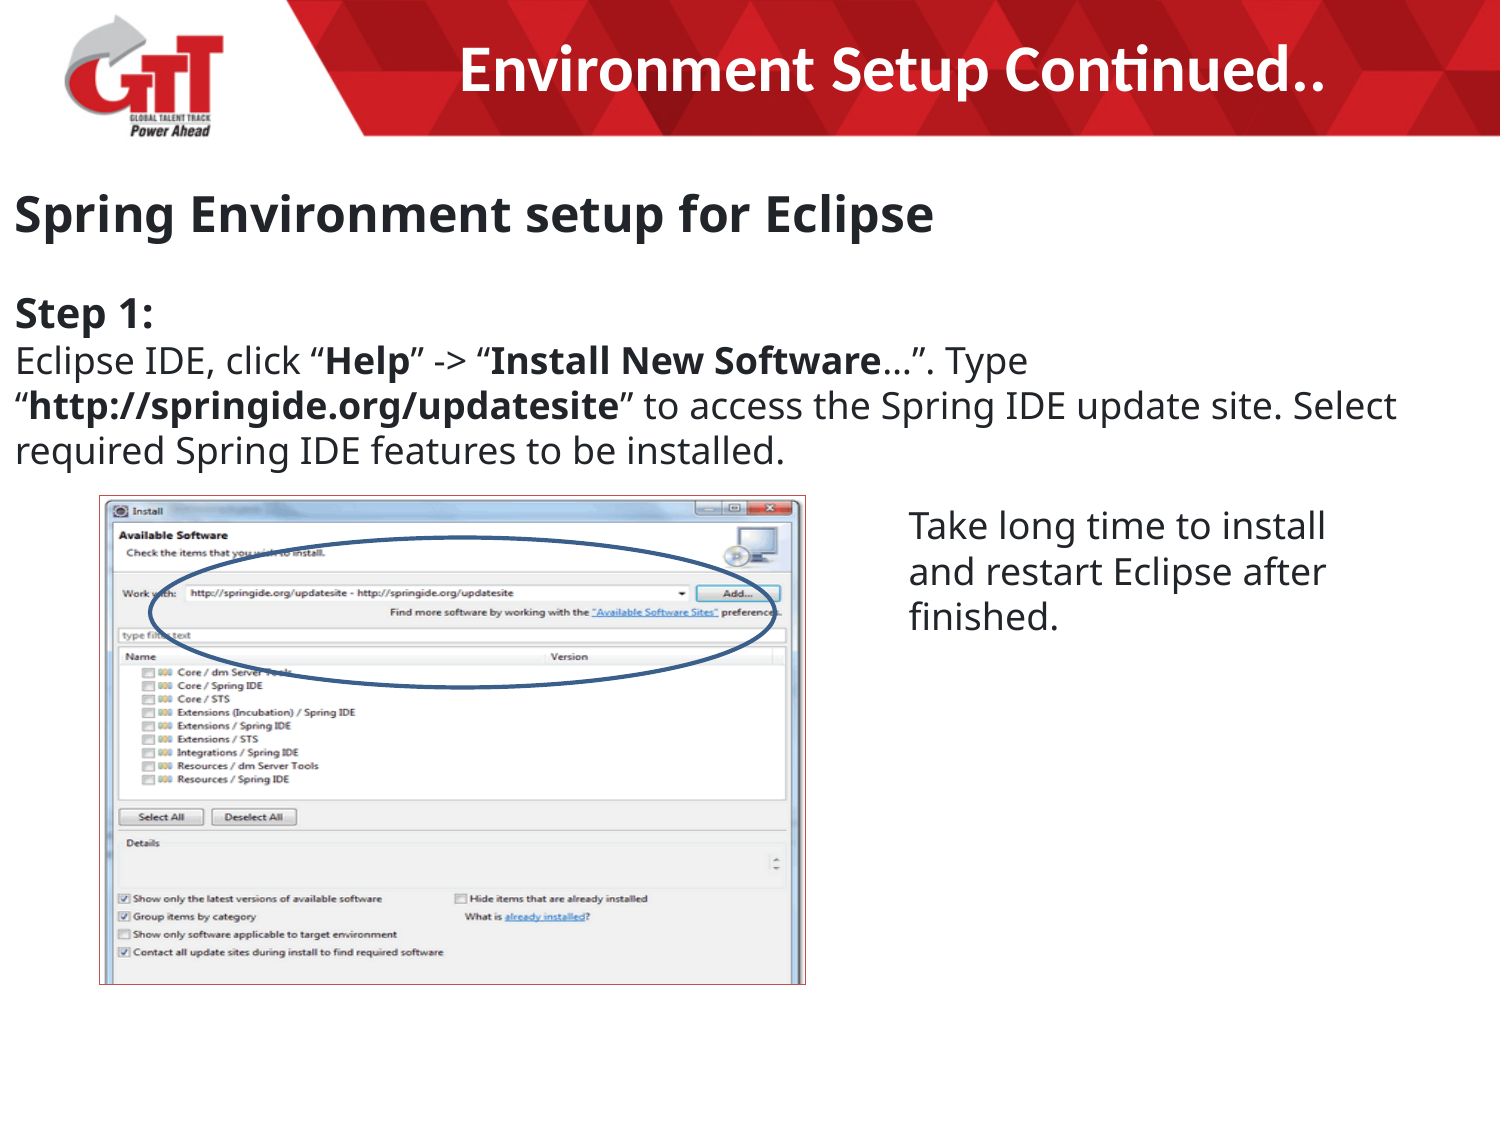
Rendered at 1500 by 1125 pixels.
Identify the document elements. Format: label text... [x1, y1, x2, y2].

text_box Spring Environment setup for Eclipse Step 1: Eclipse IDE, click “Help” -> “Install New Software…”. Type “http://springide.org/updatesite” to access the Spring IDE update site. Select required Spring IDE features to be installed. [0, 174, 1500, 480]
picture [0, 0, 1500, 174]
picture [0, 480, 1500, 1125]
text_box Take long time to install and restart Eclipse after finished. [893, 495, 1375, 645]
title Environment Setup Continued.. [324, 12, 1463, 118]
